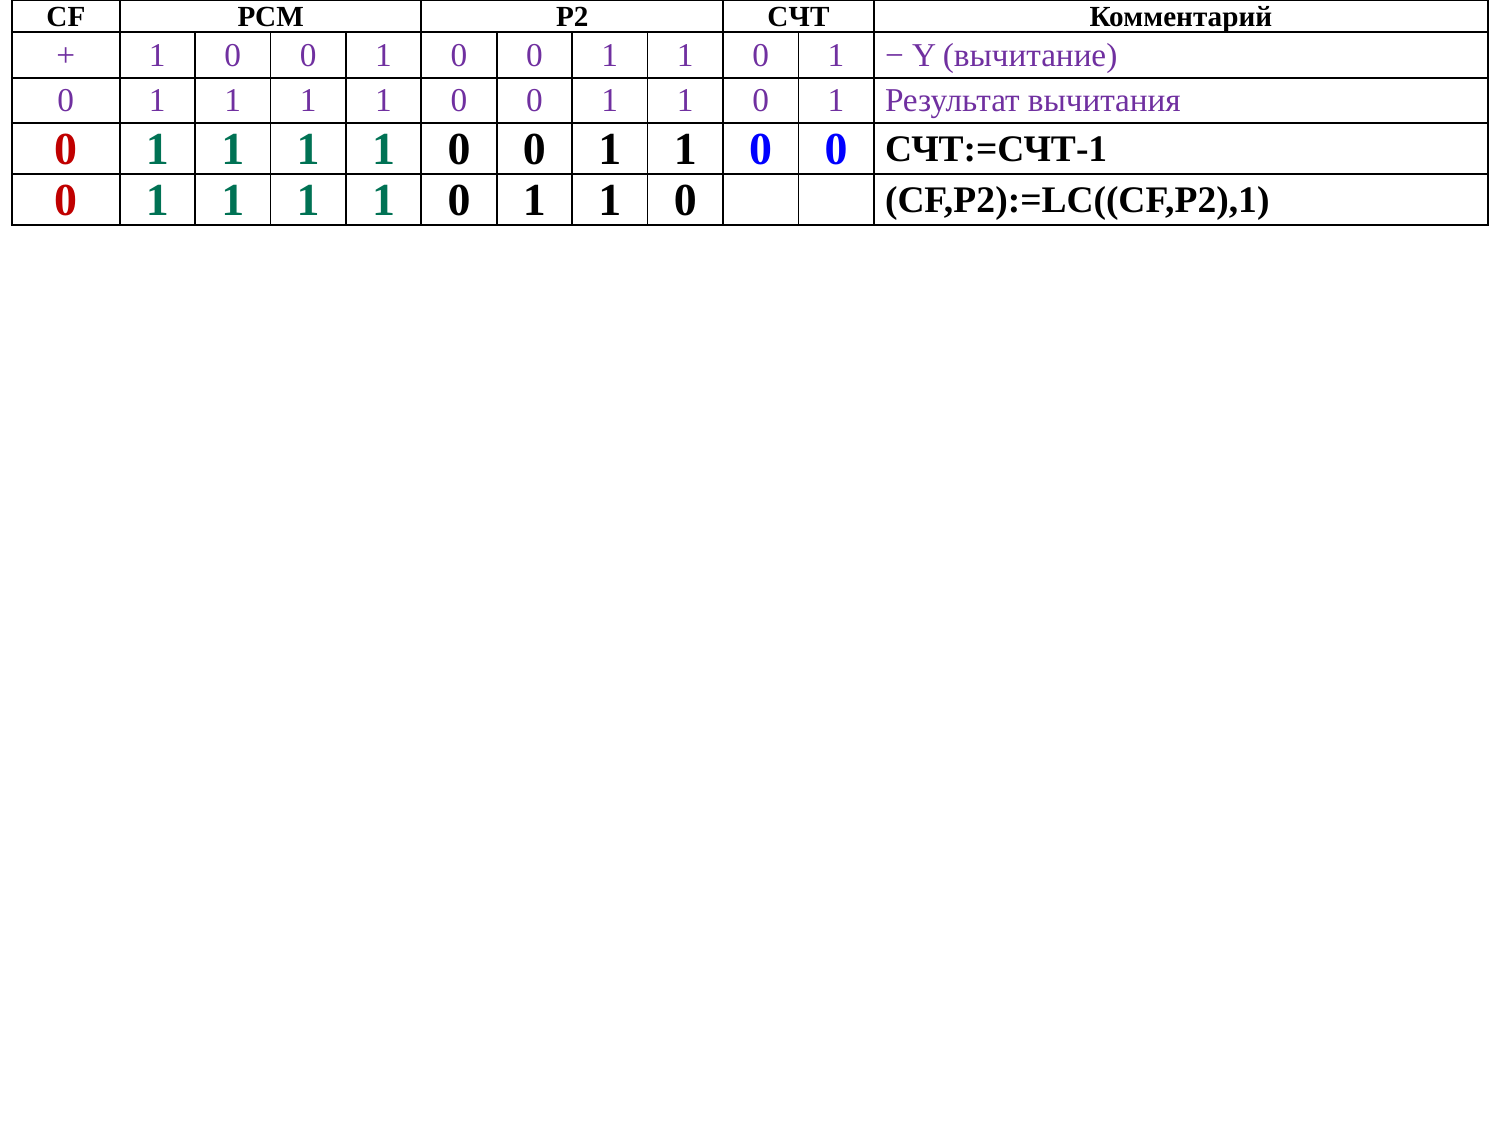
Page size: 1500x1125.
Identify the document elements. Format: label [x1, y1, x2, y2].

table_cell [196, 175, 270, 224]
table_cell [498, 79, 571, 122]
table_cell [13, 33, 119, 77]
table_cell [724, 124, 798, 173]
table_cell [347, 79, 420, 122]
table_cell [724, 33, 798, 77]
table_cell [573, 175, 647, 224]
table_cell [799, 79, 873, 122]
table_cell [121, 175, 194, 224]
table_cell [799, 175, 873, 224]
table_cell [121, 79, 194, 122]
table_cell [648, 33, 722, 77]
table_header [875, 1, 1487, 31]
table_cell [498, 33, 571, 77]
table_cell [875, 124, 1487, 173]
table_cell [573, 79, 647, 122]
table_header [422, 1, 722, 31]
table_cell [422, 124, 496, 173]
table_cell [271, 79, 345, 122]
table_cell [648, 175, 722, 224]
table_cell [422, 79, 496, 122]
table_cell [648, 79, 722, 122]
table_cell [799, 33, 873, 77]
table_cell [875, 175, 1487, 224]
table_cell [347, 175, 420, 224]
table_cell [196, 124, 270, 173]
table_cell [13, 79, 119, 122]
table_header [13, 1, 119, 31]
table_cell [121, 33, 194, 77]
table_cell [347, 33, 420, 77]
table_cell [648, 124, 722, 173]
table_cell [498, 175, 571, 224]
table_cell [422, 175, 496, 224]
table_cell [724, 175, 798, 224]
table_cell [196, 79, 270, 122]
table_cell [121, 124, 194, 173]
table_cell [875, 79, 1487, 122]
table_cell [13, 175, 119, 224]
table_cell [875, 33, 1487, 77]
table_cell [271, 33, 345, 77]
table_cell [347, 124, 420, 173]
table_cell [196, 33, 270, 77]
table_cell [271, 124, 345, 173]
table_cell [498, 124, 571, 173]
table_cell [724, 79, 798, 122]
table_header [724, 1, 873, 31]
table_cell [573, 124, 647, 173]
table_cell [422, 33, 496, 77]
table_cell [13, 124, 119, 173]
table_cell [271, 175, 345, 224]
table_header [121, 1, 420, 31]
table_cell [573, 33, 647, 77]
table_cell [799, 124, 873, 173]
